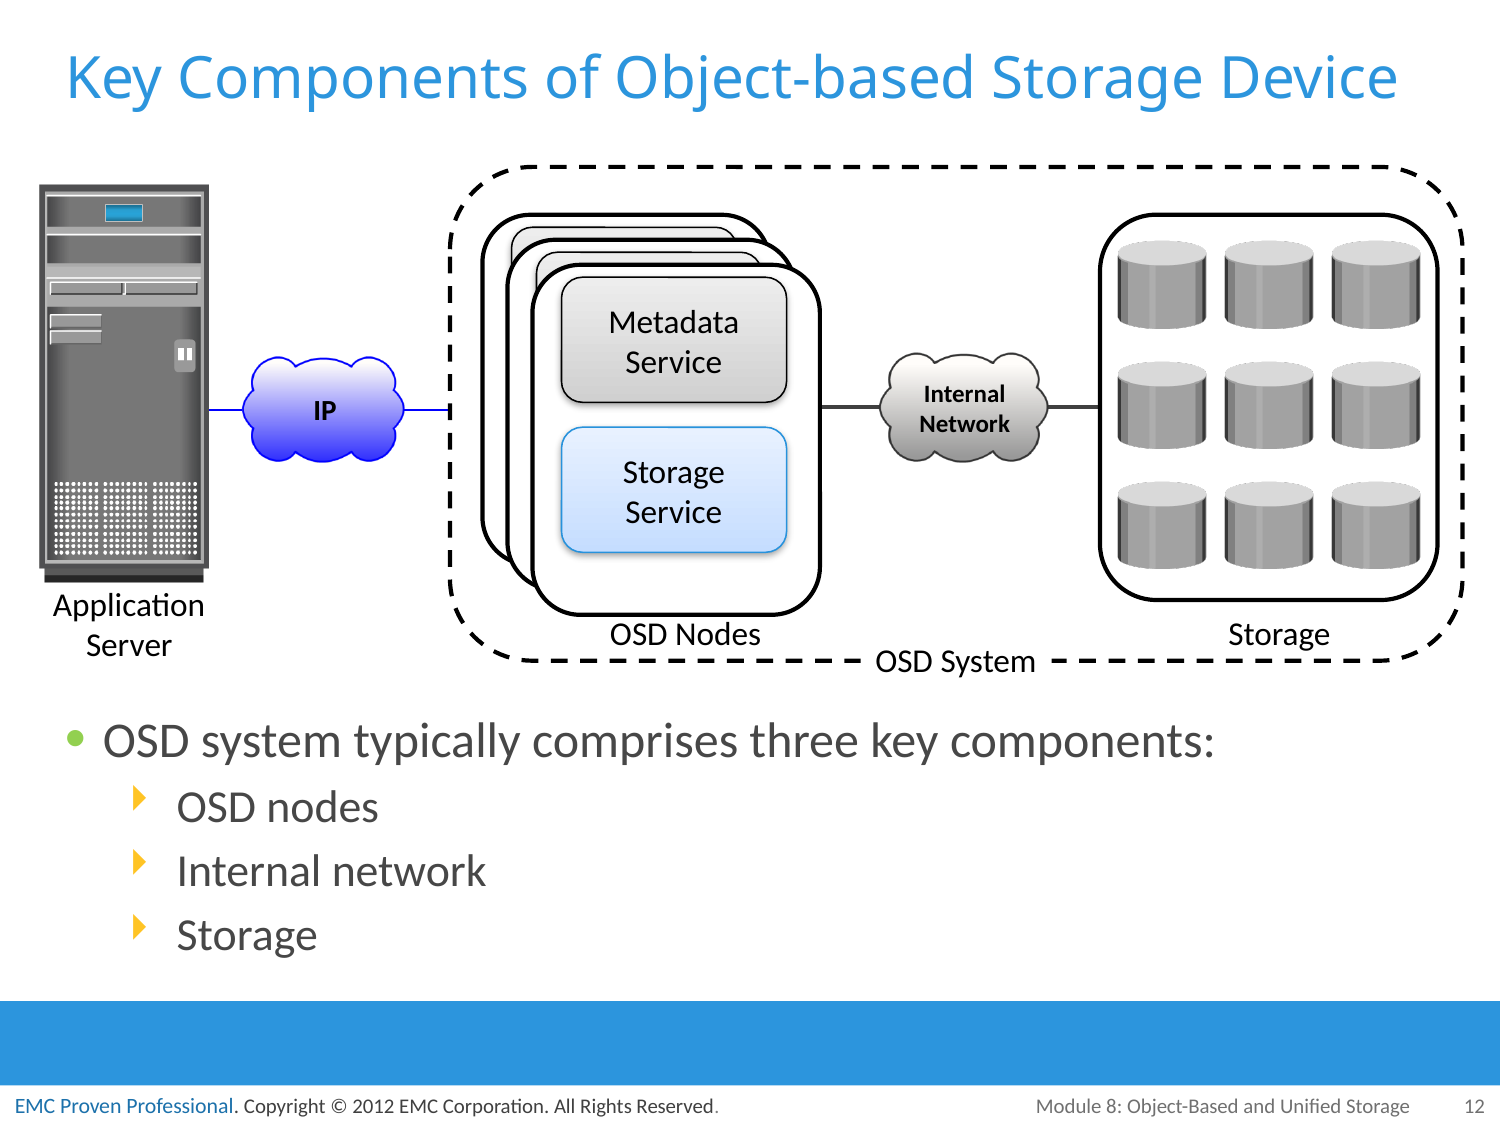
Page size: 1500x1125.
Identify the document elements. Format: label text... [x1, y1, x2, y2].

title Key Components of Object-based Storage Device [49, 12, 1438, 138]
slide_number 12 [1425, 1087, 1500, 1125]
footer Module 8: Object-Based and Unified Storage [737, 1087, 1425, 1125]
text_box OSD system typically comprises three key components: OSD nodes Internal network Storage [50, 699, 1438, 988]
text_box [33, 166, 1463, 688]
